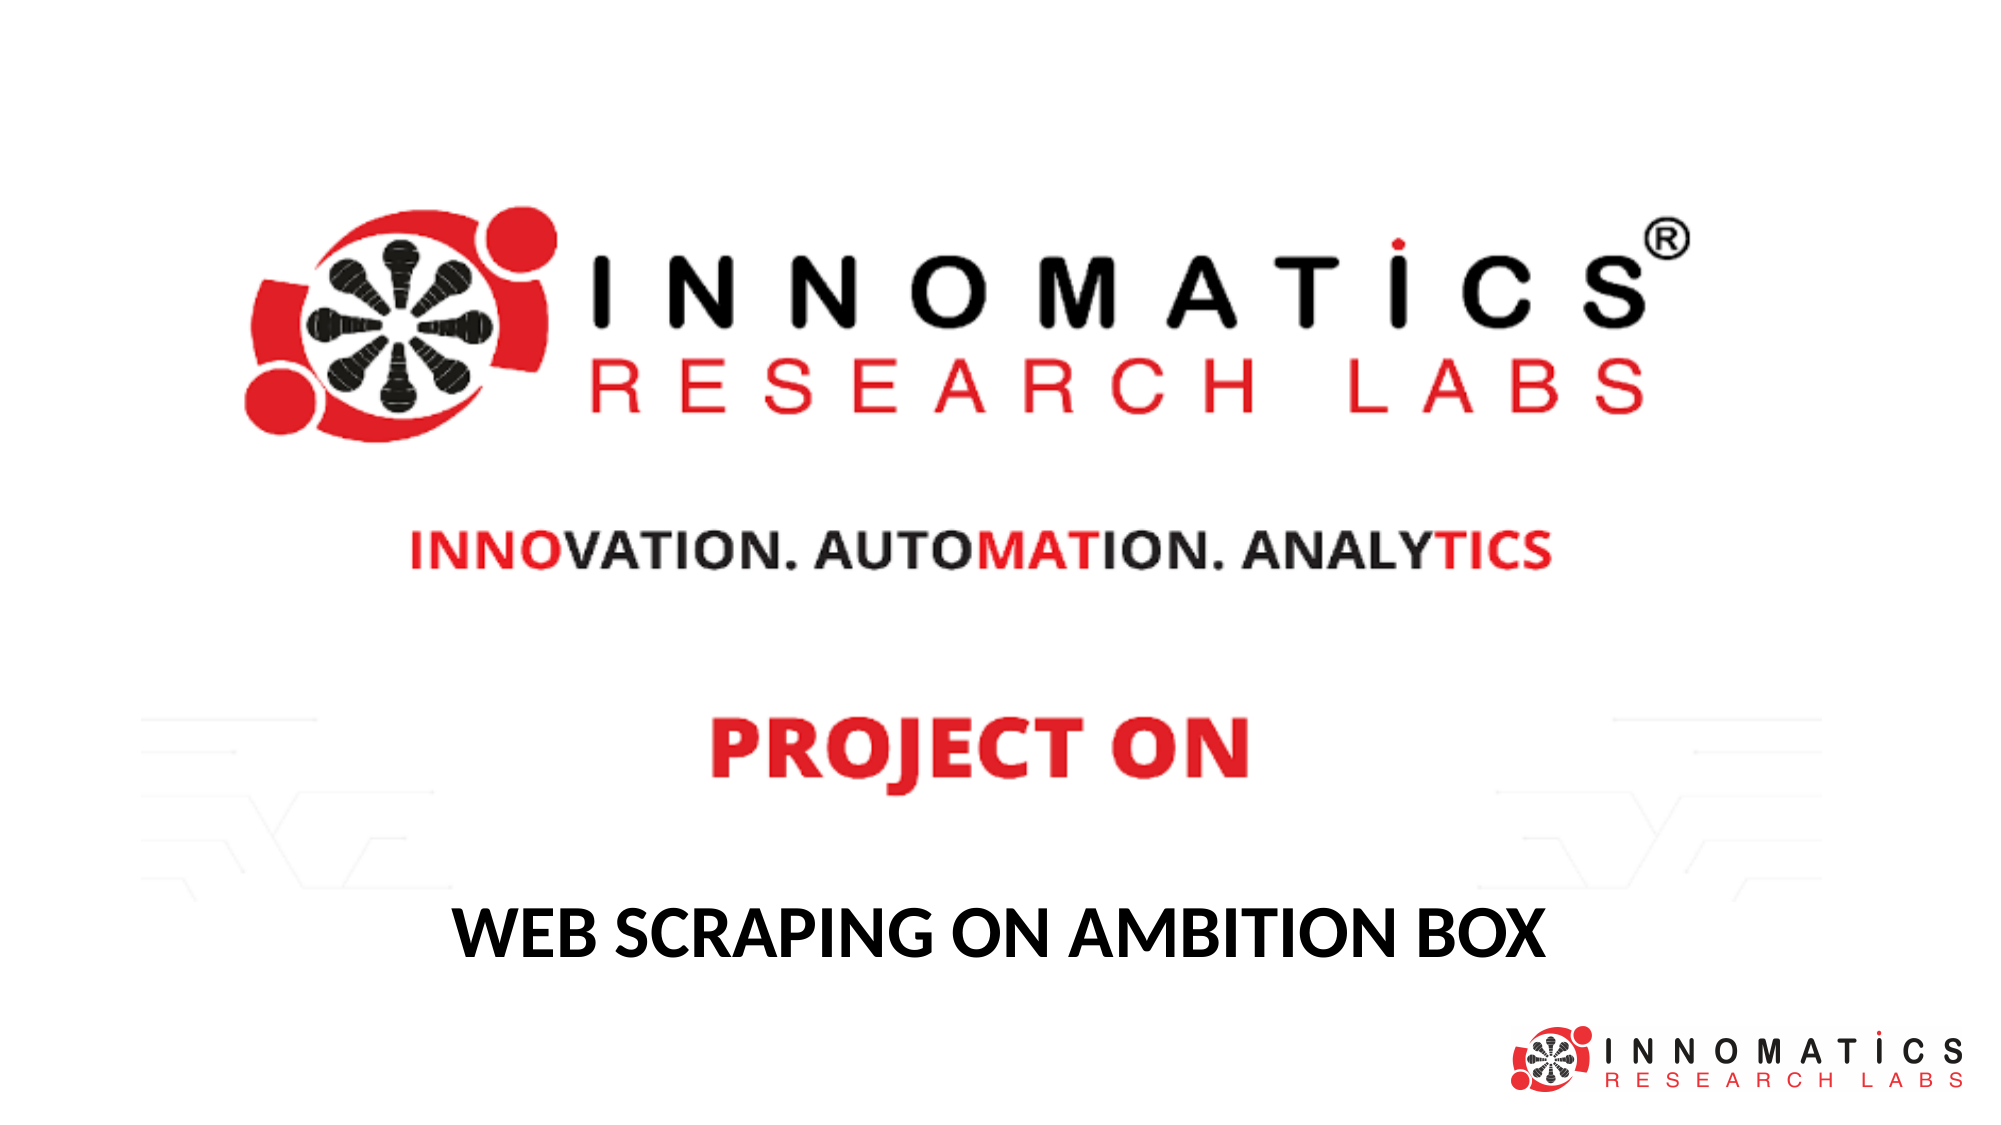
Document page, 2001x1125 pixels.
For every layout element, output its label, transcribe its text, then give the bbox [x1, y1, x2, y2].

picture [1511, 1026, 1962, 1092]
subtitle WEB SCRAPING ON AMBITION BOX [249, 902, 1750, 1070]
picture [141, 112, 1822, 902]
